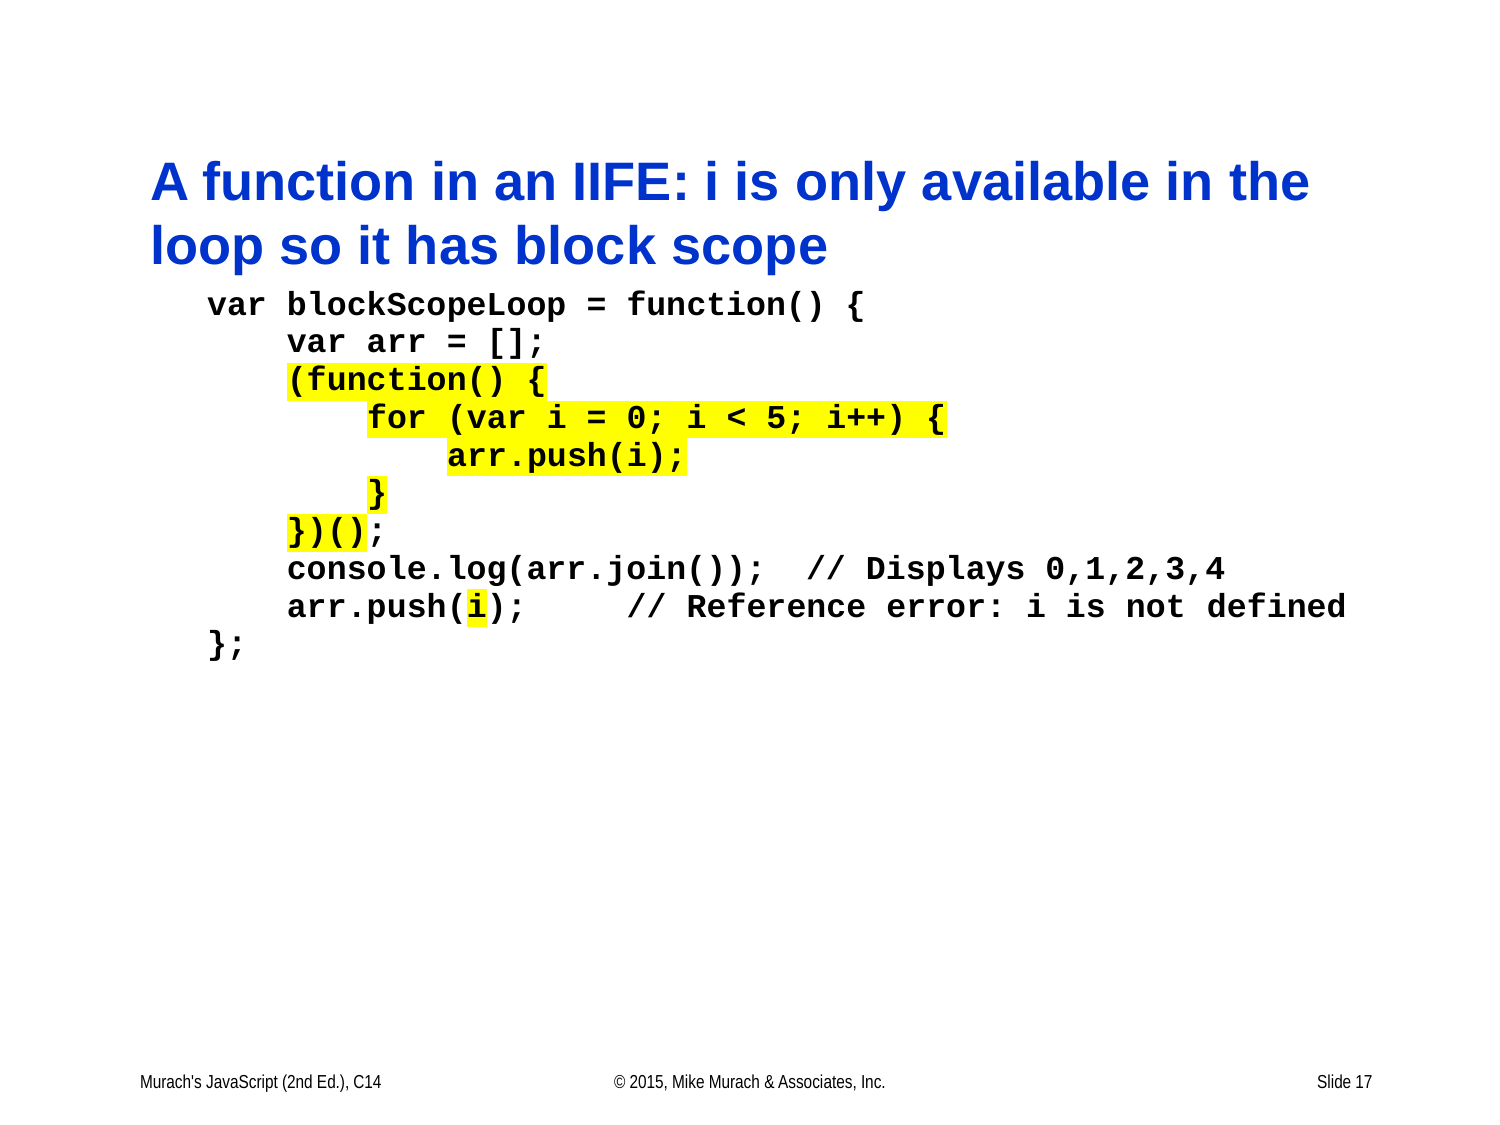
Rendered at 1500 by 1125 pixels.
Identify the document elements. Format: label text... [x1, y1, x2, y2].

slide_number Slide 17 [1074, 1025, 1388, 1100]
footer © 2015, Mike Murach & Associates, Inc. [474, 1025, 1025, 1100]
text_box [149, 287, 1348, 667]
title A function in an IIFE: i is only available in the loop so it has block scope [150, 145, 1350, 277]
slide_number Murach's JavaScript (2nd Ed.), C14 [125, 1025, 450, 1100]
